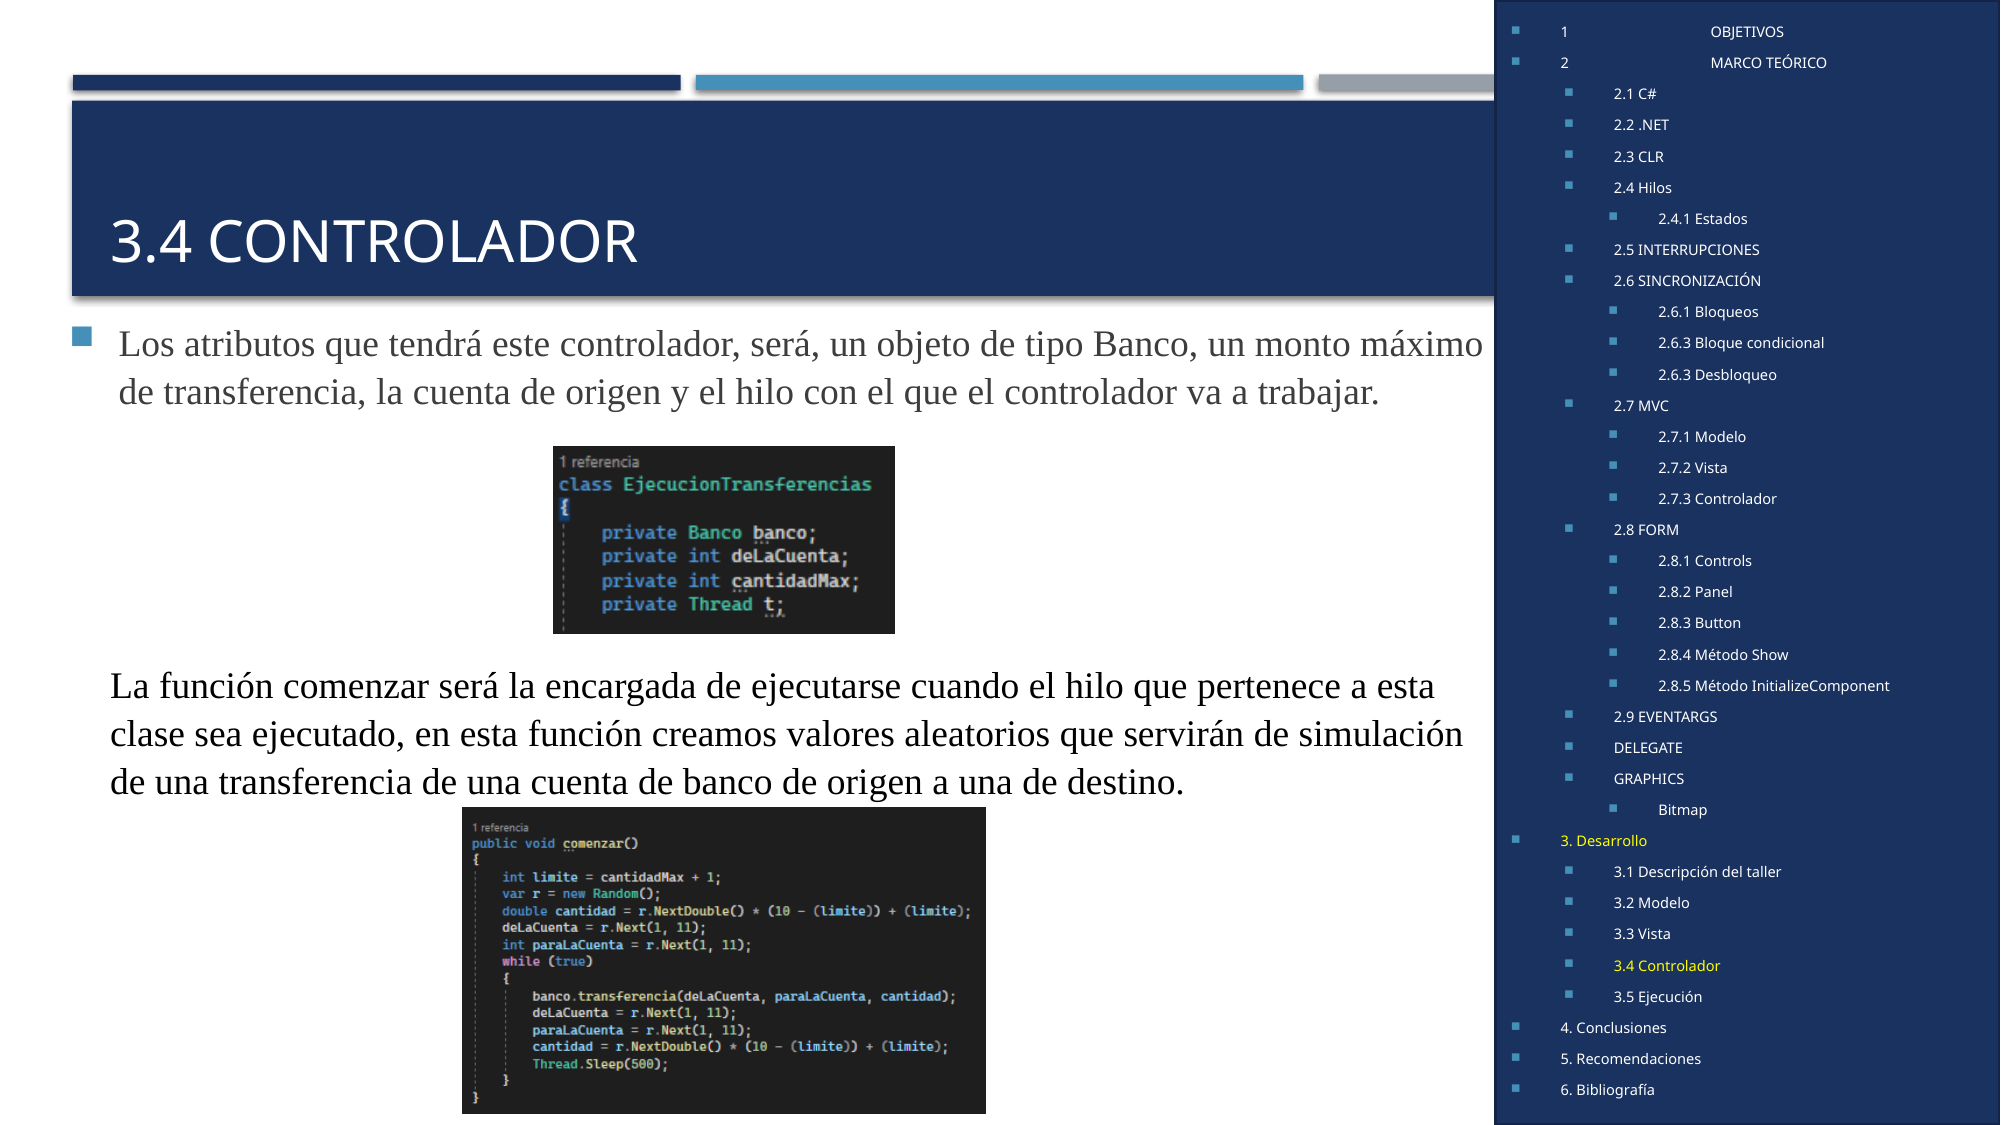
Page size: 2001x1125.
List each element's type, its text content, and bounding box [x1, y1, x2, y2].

list Los atributos que tendrá este controlador, será, un objeto de tipo Banco, un monto máximo de transferencia, la cuenta de origen y el hilo con el que el controlador va a trabajar. [53, 62, 1511, 666]
picture [553, 446, 896, 635]
picture [462, 807, 987, 1115]
text_box 1 OBJETIVOS 2 MARCO TEÓRICO 2.1 C# 2.2 .NET 2.3 CLR 2.4 Hilos 2.4.1 Estados 2.5 INTERRUPCIONES 2.6 SINCRONIZACIÓN 2.6.1 Bloqueos 2.6.3 Bloque condicional 2.6.3 Desbloqueo 2.7 MVC 2.7.1 Modelo 2.7.2 Vista 2.7.3 Controlador 2.8 FORM 2.8.1 Controls 2.8.2 Panel 2.8.3 Button 2.8.4 Método Show 2.8.5 Método InitializeComponent 2.9 EVENTARGS DELEGATE GRAPHICS Bitmap 3. Desarrollo 3.1 Descripción del taller 3.2 Modelo 3.3 Vista 3.4 Controlador 3.5 Ejecución 4. Conclusiones 5. Recomendaciones 6. Bibliografía [1494, 0, 2000, 1125]
text_box La función comenzar será la encargada de ejecutarse cuando el hilo que pertenece a esta clase sea ejecutado, en esta función creamos valores aleatorios que servirán de simulación de una transferencia de una cuenta de banco de origen a una de destino. [95, 650, 1483, 810]
